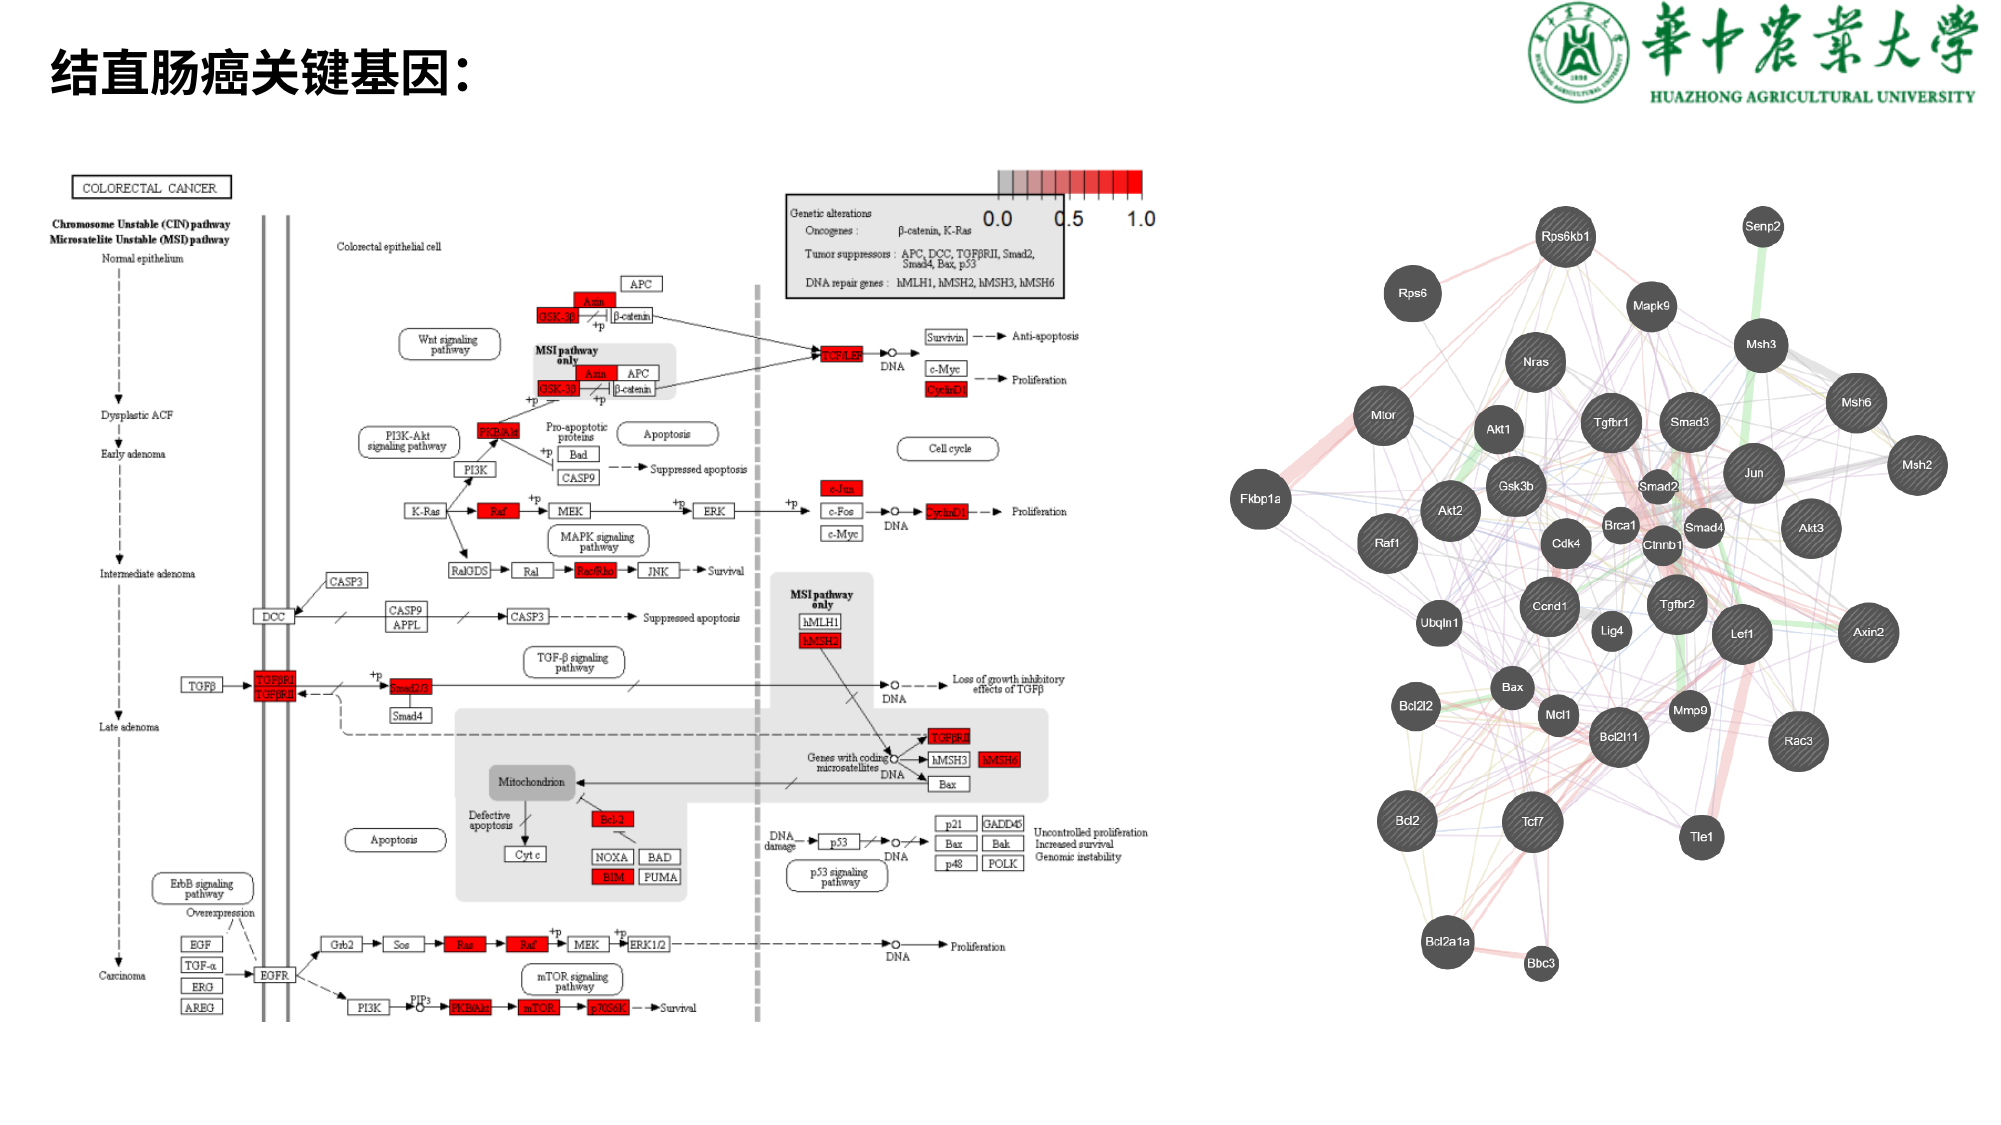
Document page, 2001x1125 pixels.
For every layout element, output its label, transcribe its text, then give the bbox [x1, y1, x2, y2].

picture [36, 164, 1156, 1022]
picture [1505, 0, 2000, 106]
text_box 结直肠癌关键基因： [35, 33, 1925, 109]
picture [1219, 201, 1950, 985]
